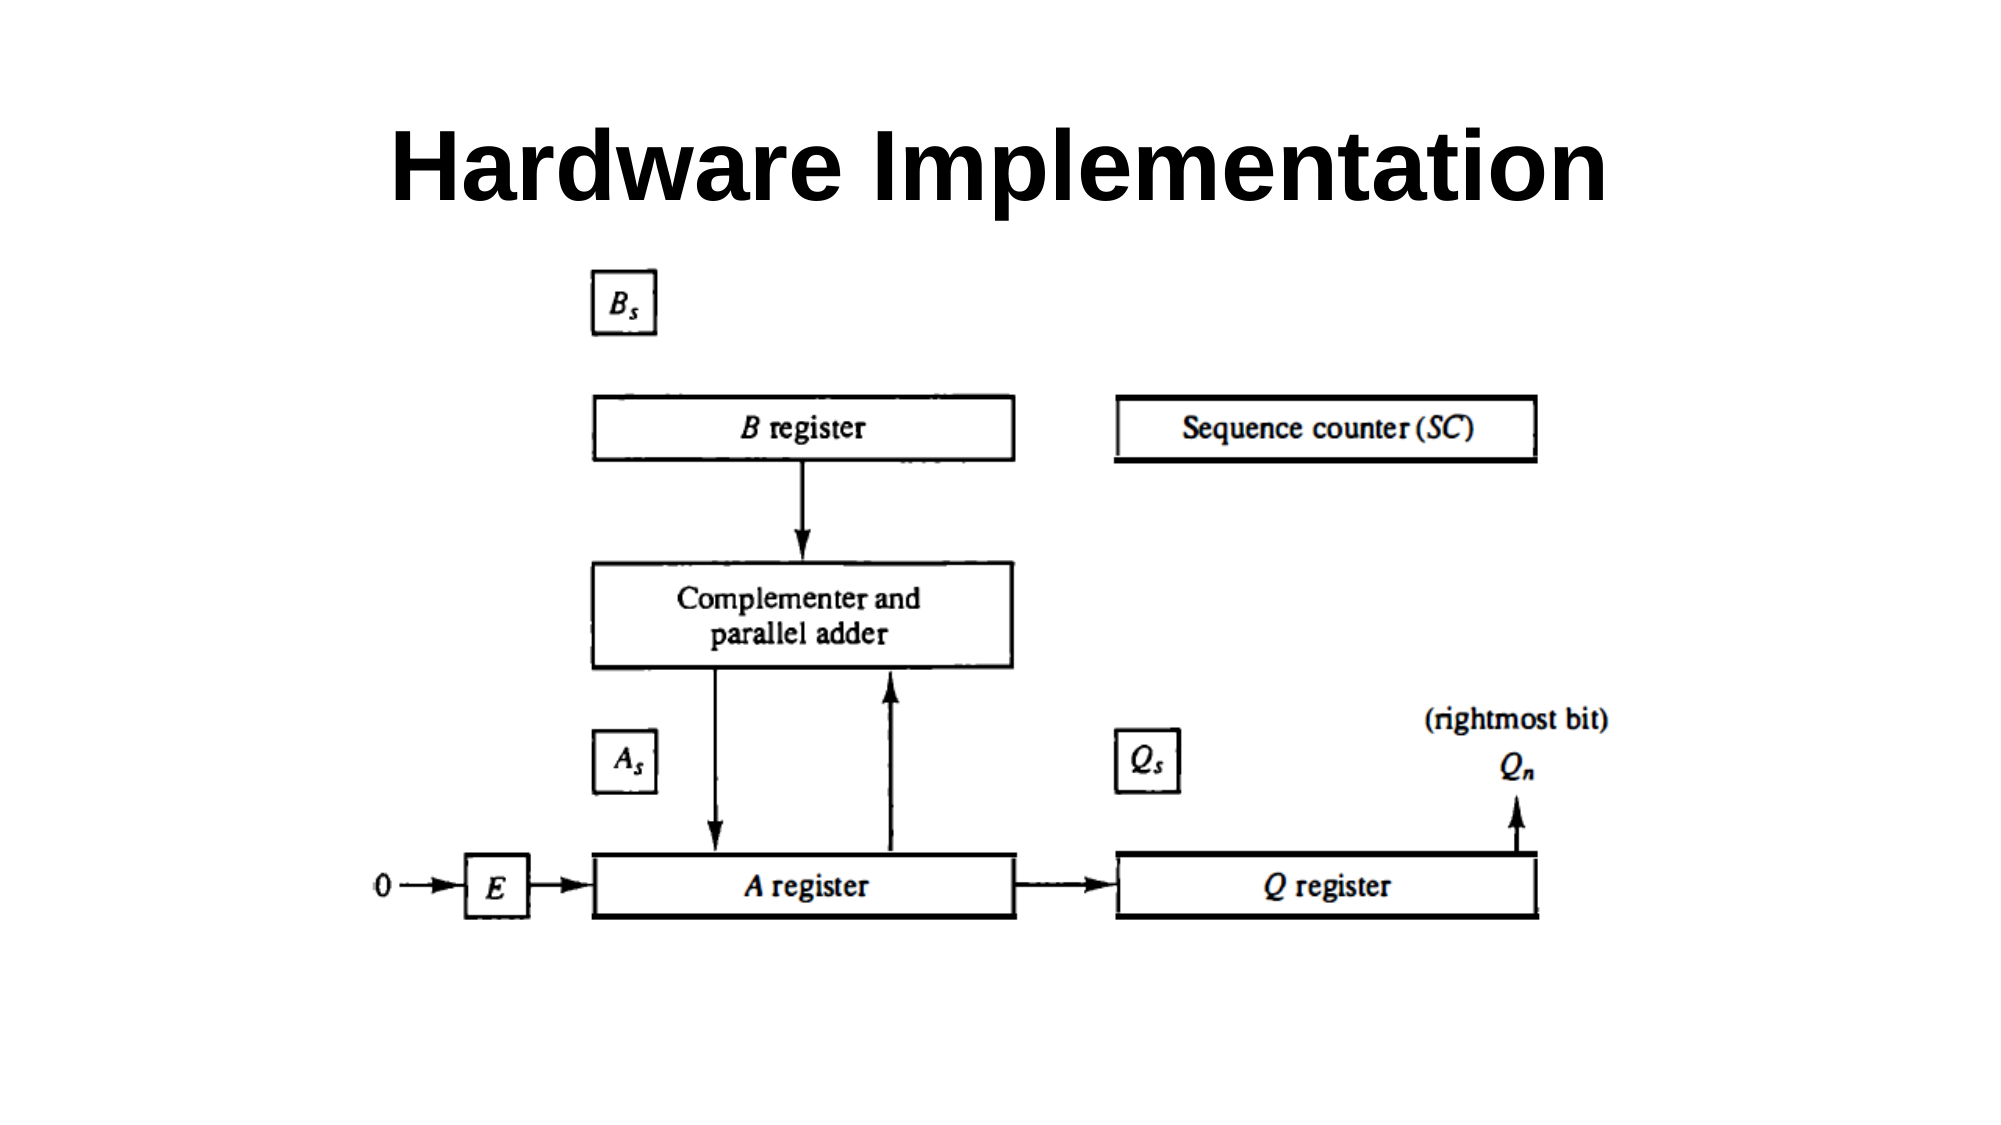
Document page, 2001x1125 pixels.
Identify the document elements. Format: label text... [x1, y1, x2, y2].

title Hardware Implementation [137, 59, 1863, 278]
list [309, 259, 1649, 946]
